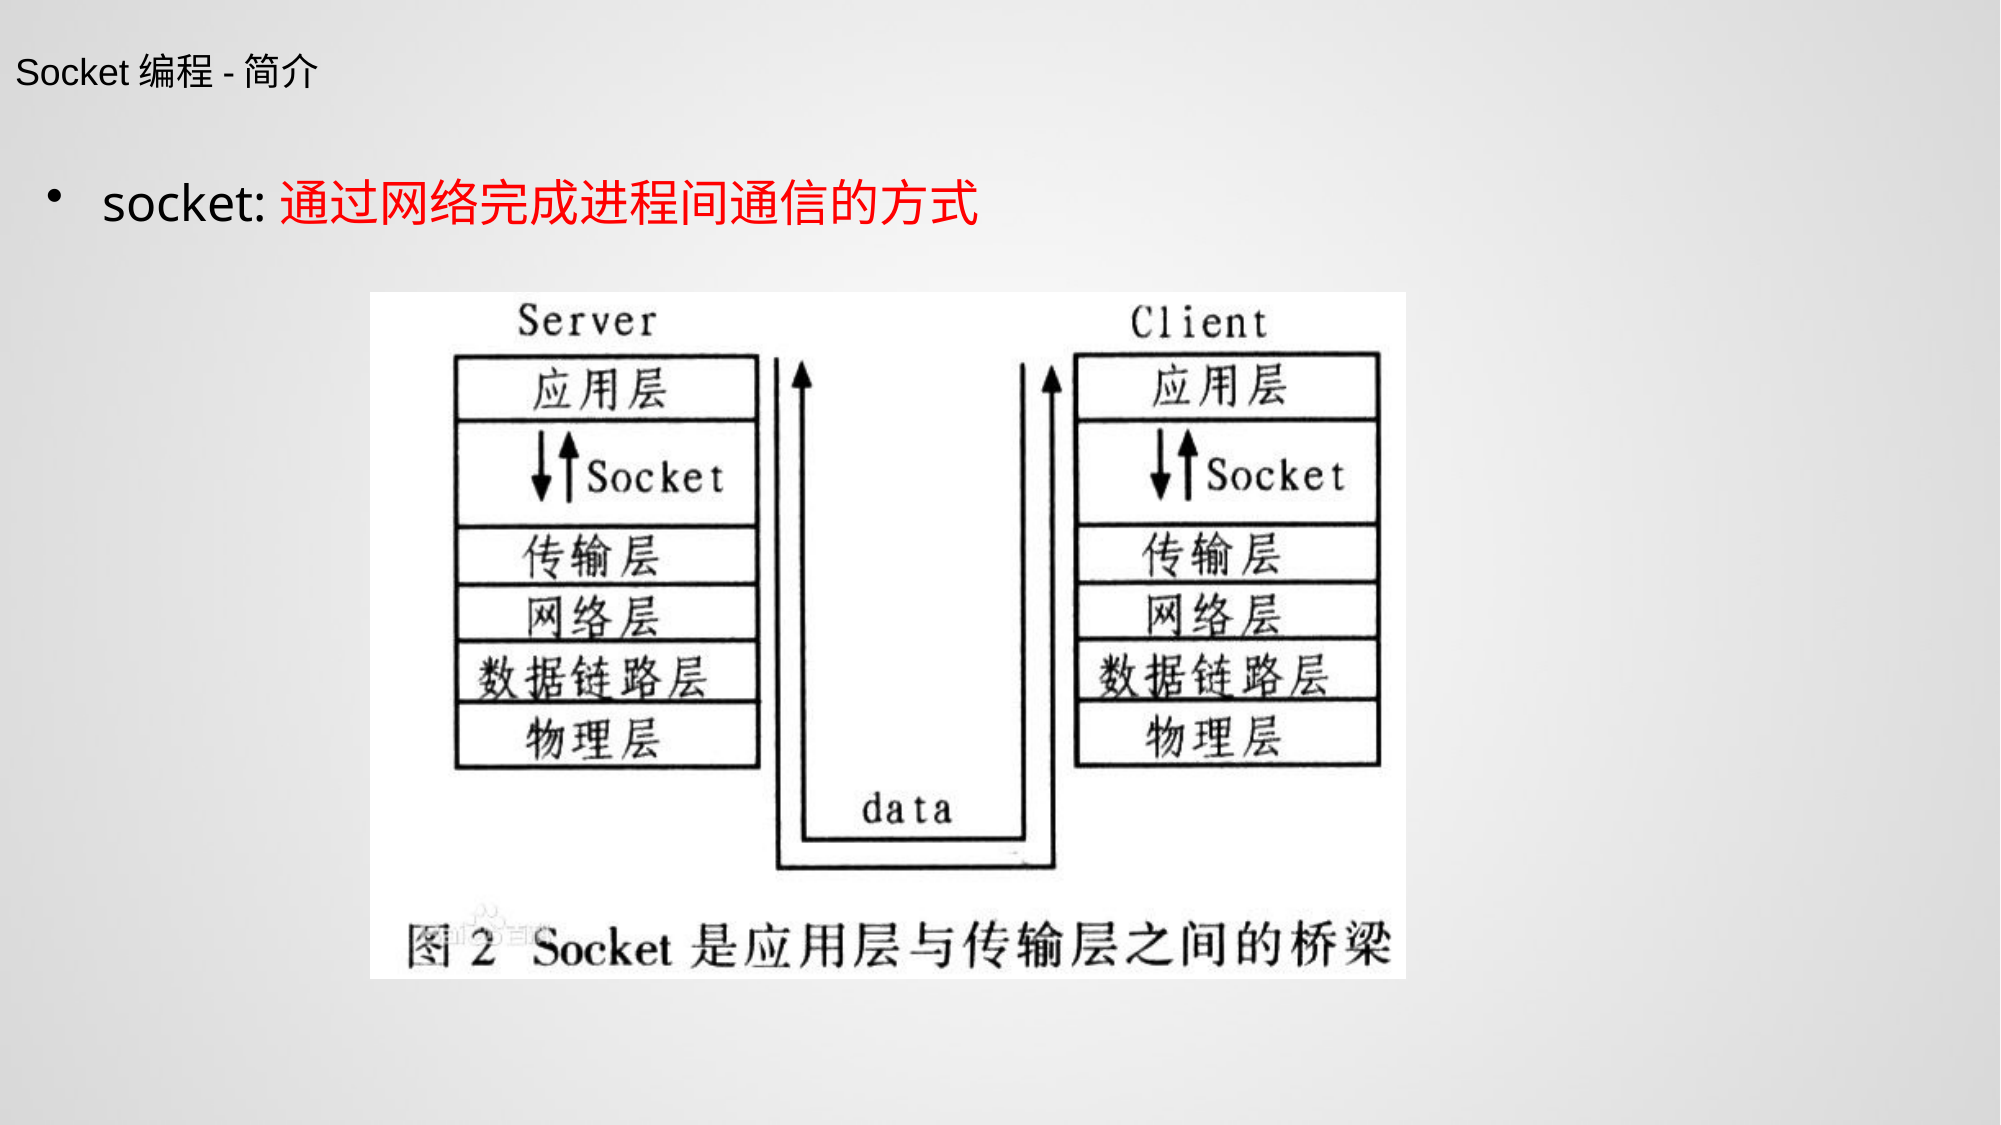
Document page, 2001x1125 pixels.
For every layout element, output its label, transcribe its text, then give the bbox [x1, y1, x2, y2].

title Socket编程-简介 [0, 0, 1547, 141]
list socket:通过网络完成进程间通信的方式 [31, 164, 1954, 997]
picture [0, 0, 2001, 1125]
